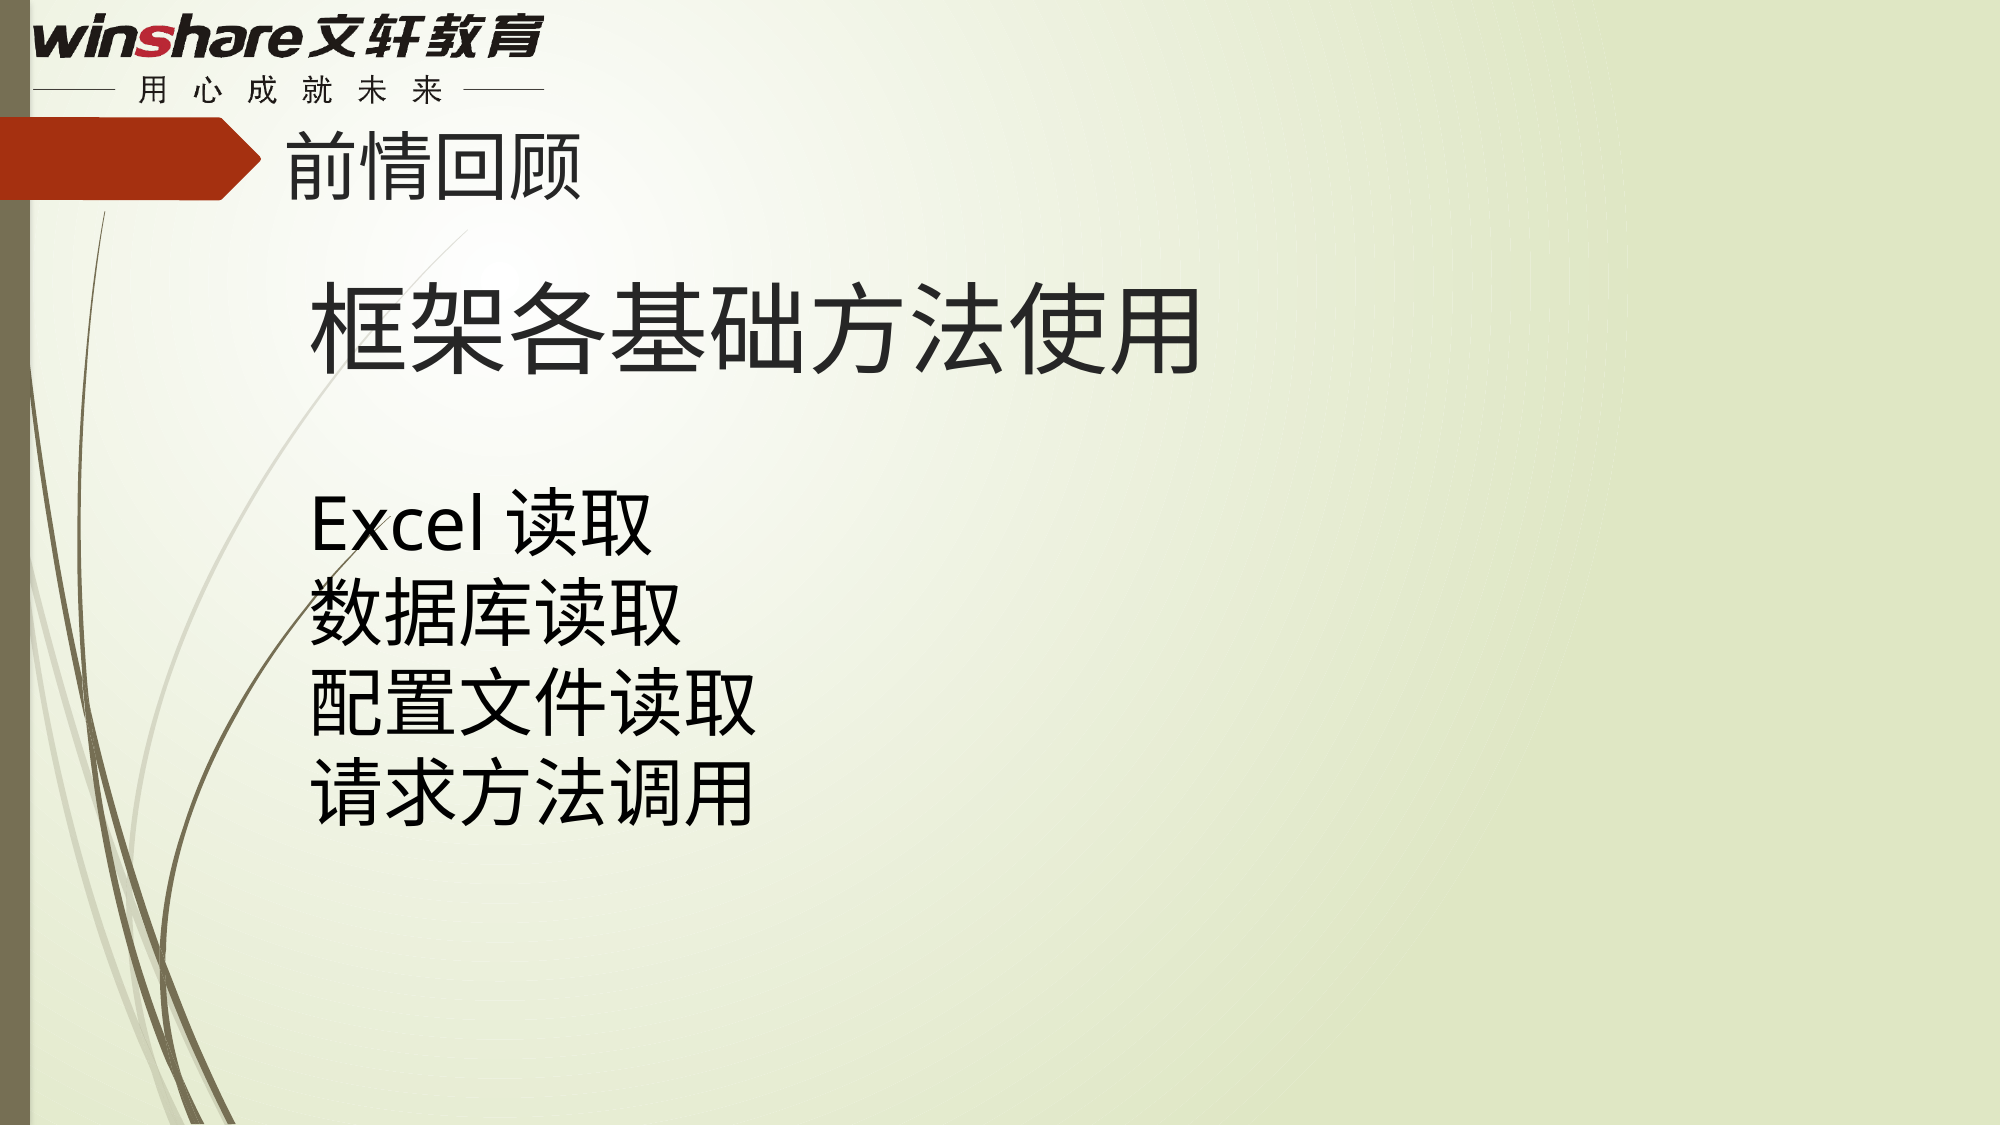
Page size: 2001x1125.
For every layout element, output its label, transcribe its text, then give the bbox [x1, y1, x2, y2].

title 前情回顾 [269, 111, 1731, 227]
picture [33, 13, 545, 104]
text_box 框架各基础方法使用 Excel读取 数据库读取 配置文件读取 请求方法调用 [294, 258, 1756, 1024]
